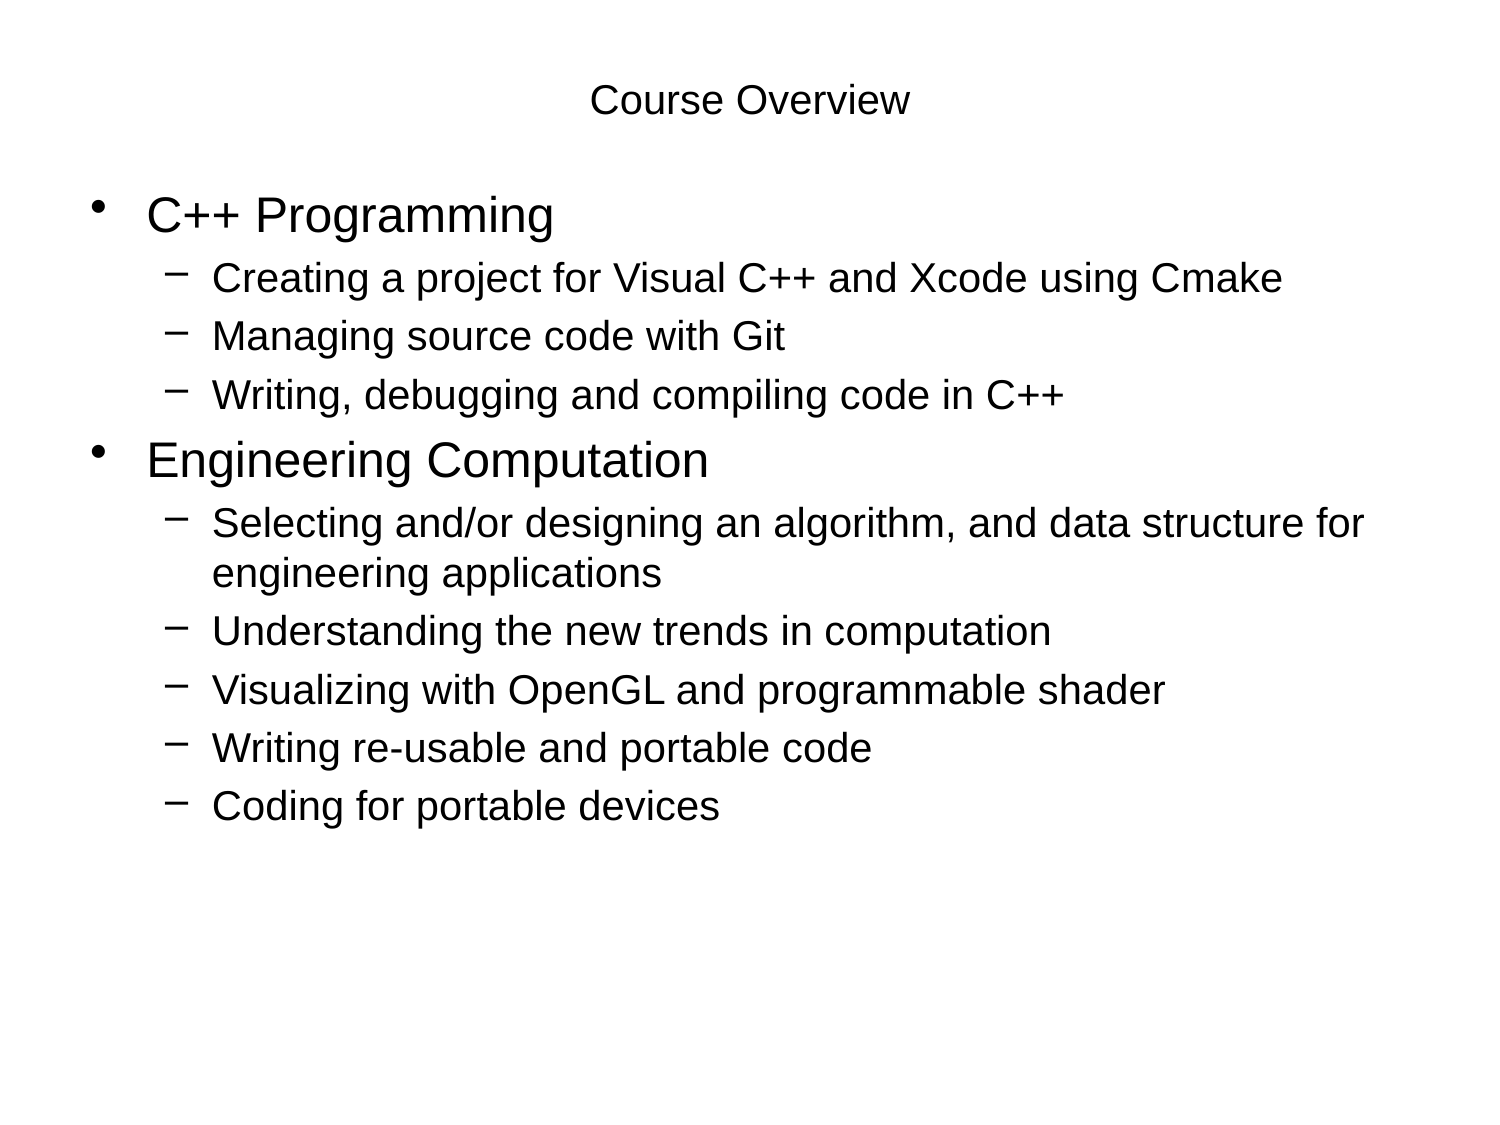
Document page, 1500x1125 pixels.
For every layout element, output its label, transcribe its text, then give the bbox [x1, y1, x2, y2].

list C++ Programming Creating a project for Visual C++ and Xcode using Cmake Managing source code with Git Writing, debugging and compiling code in C++ Engineering Computation Selecting and/or designing an algorithm, and data structure for engineering applications Understanding the new trends in computation Visualizing with OpenGL and programmable shader Writing re-usable and portable code Coding for portable devices [75, 174, 1425, 1005]
title Course Overview [75, 45, 1425, 150]
